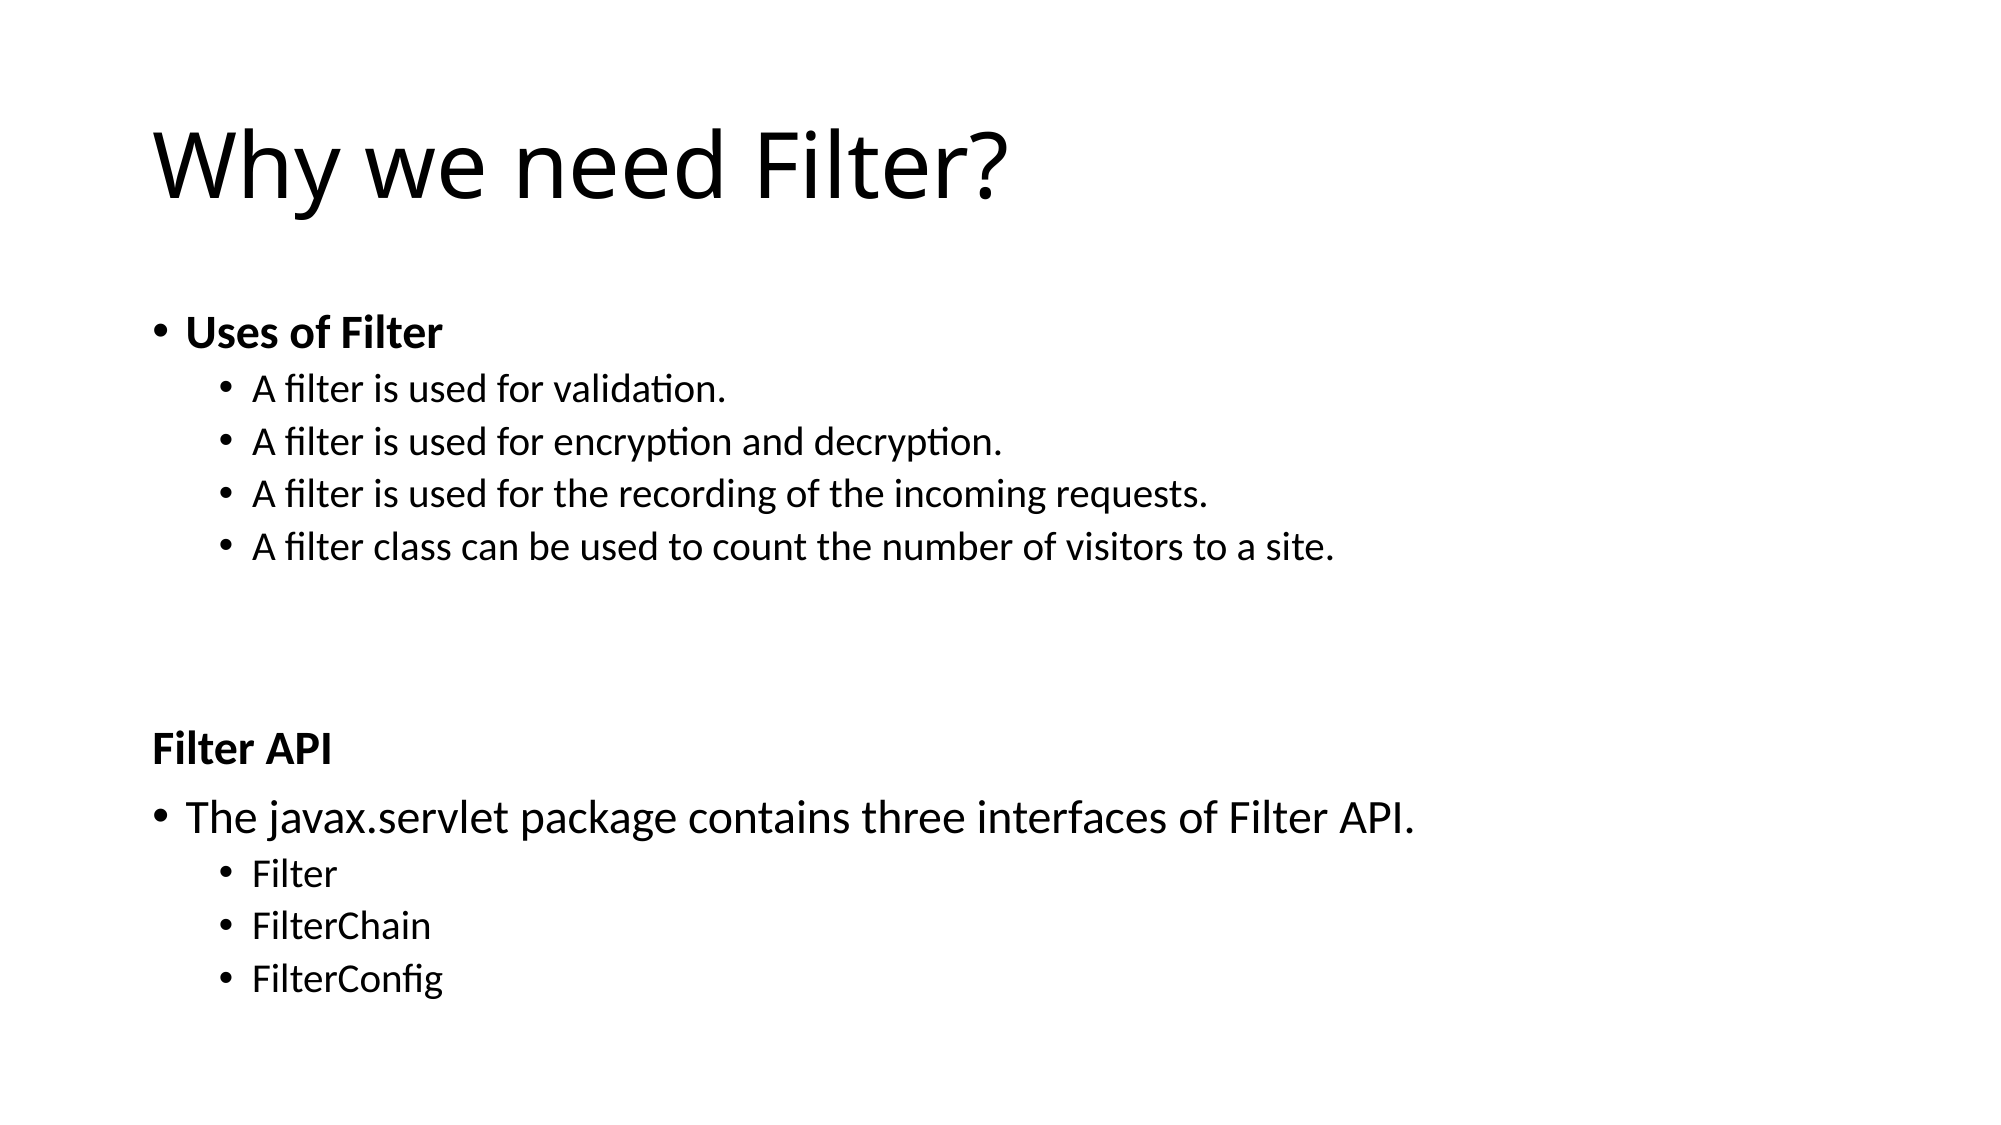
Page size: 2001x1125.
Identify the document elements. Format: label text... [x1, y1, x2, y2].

list Uses of Filter A filter is used for validation. A filter is used for encryption and decryption. A filter is used for the recording of the incoming requests. A filter class can be used to count the number of visitors to a site. Filter API The javax.servlet package contains three interfaces of Filter API. Filter FilterChain FilterConfig [137, 299, 1863, 1014]
title Why we need Filter? [137, 59, 1863, 278]
